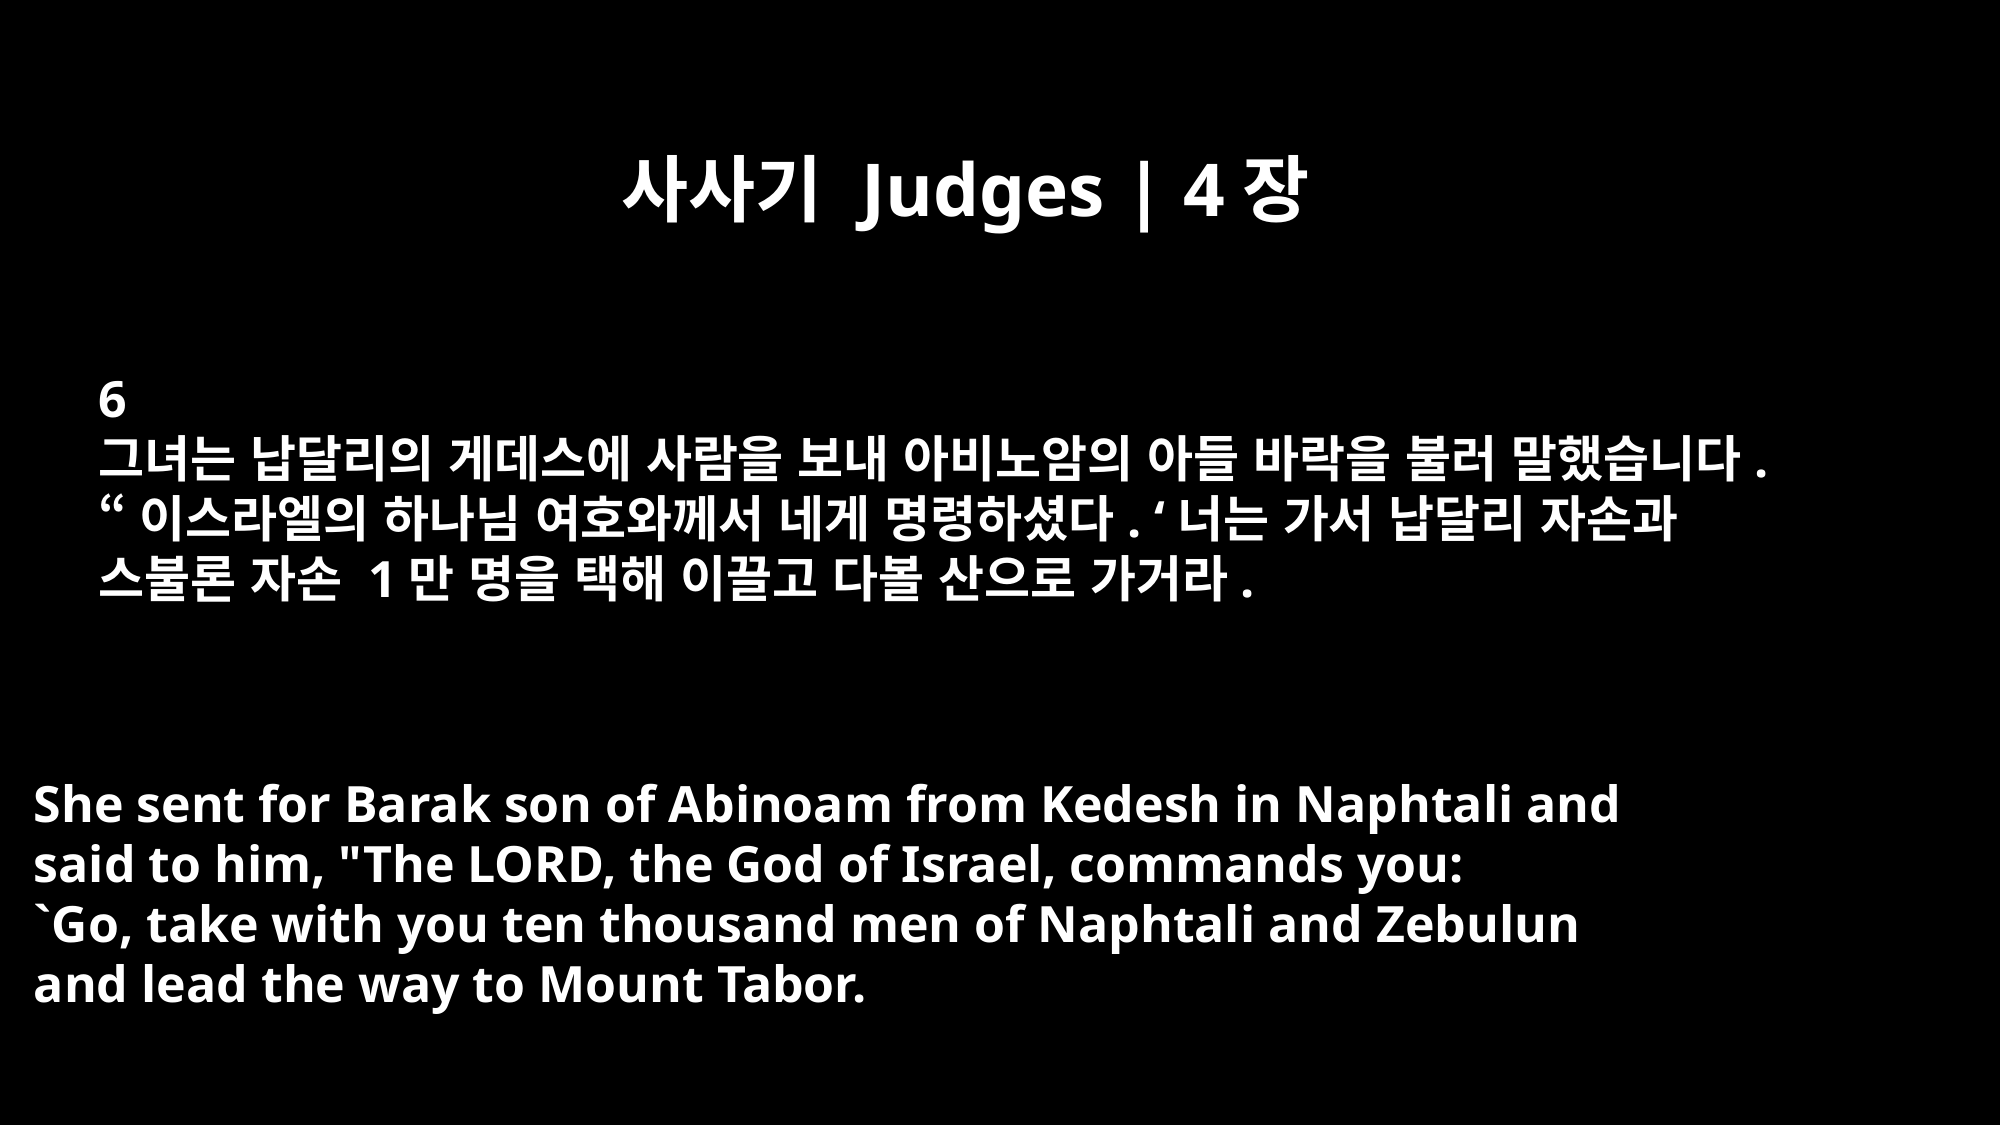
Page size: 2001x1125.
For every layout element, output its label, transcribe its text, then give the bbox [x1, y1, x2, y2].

text_box She sent for Barak son of Abinoam from Kedesh in Naphtali and said to him, "The LORD, the God of Israel, commands you: `Go, take with you ten thousand men of Naphtali and Zebulun and lead the way to Mount Tabor. [19, 764, 1637, 1020]
text_box 사사기 Judges | 4장 [606, 136, 1326, 239]
text_box 6 그녀는 납달리의 게데스에 사람을 보내 아비노암의 아들 바락을 불러 말했습니다. “이스라엘의 하나님 여호와께서 네게 명령하셨다. ‘너는 가서 납달리 자손과 스불론 자손 1만 명을 택해 이끌고 다볼 산으로 가거라. [83, 359, 1784, 615]
